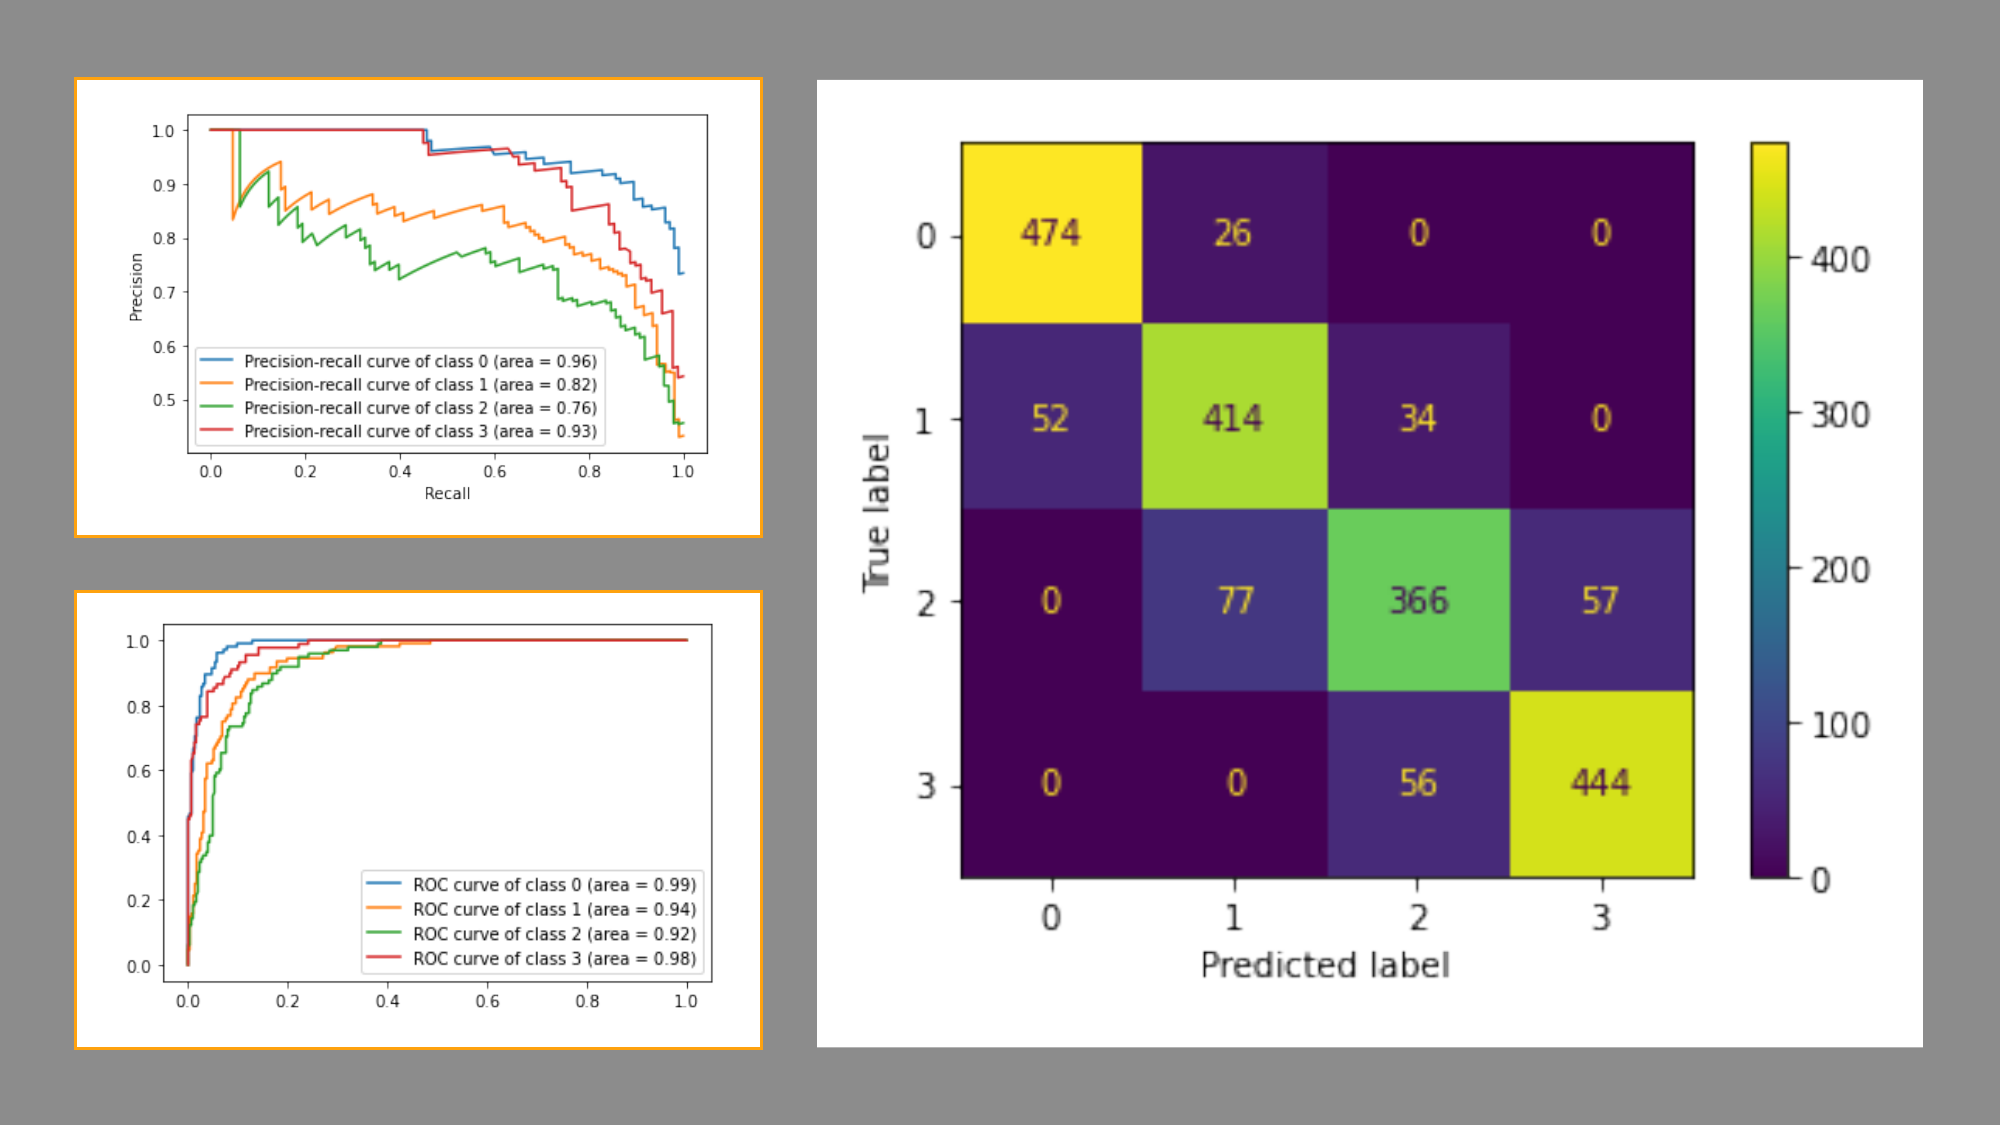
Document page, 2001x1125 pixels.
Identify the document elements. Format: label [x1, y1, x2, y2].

picture [114, 614, 723, 1021]
text_box [75, 78, 762, 537]
picture [119, 105, 718, 512]
text_box [816, 79, 1924, 1048]
picture [843, 122, 1896, 1006]
text_box [75, 590, 762, 1049]
text_box [0, 0, 2000, 1125]
